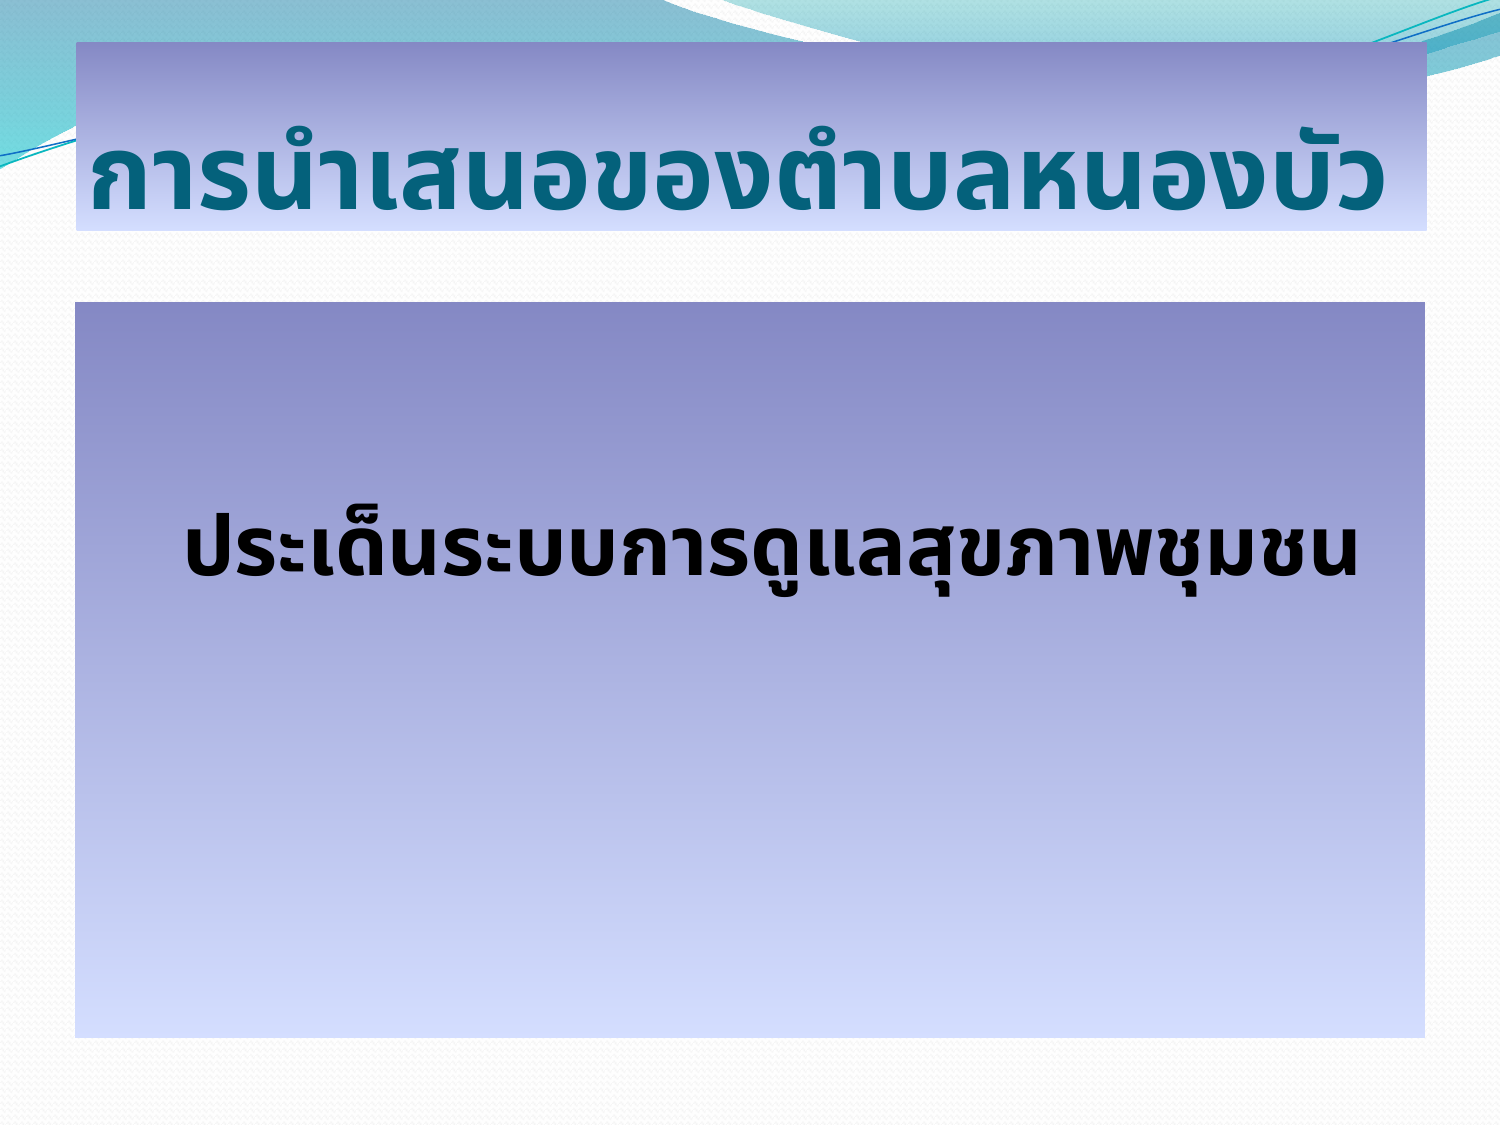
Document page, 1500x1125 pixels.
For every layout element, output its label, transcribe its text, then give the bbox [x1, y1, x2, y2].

title การนำเสนอของตำบลหนองบัว [76, 42, 1427, 231]
list ประเด็นระบบการดูแลสุขภาพชุมชน [75, 302, 1425, 1038]
